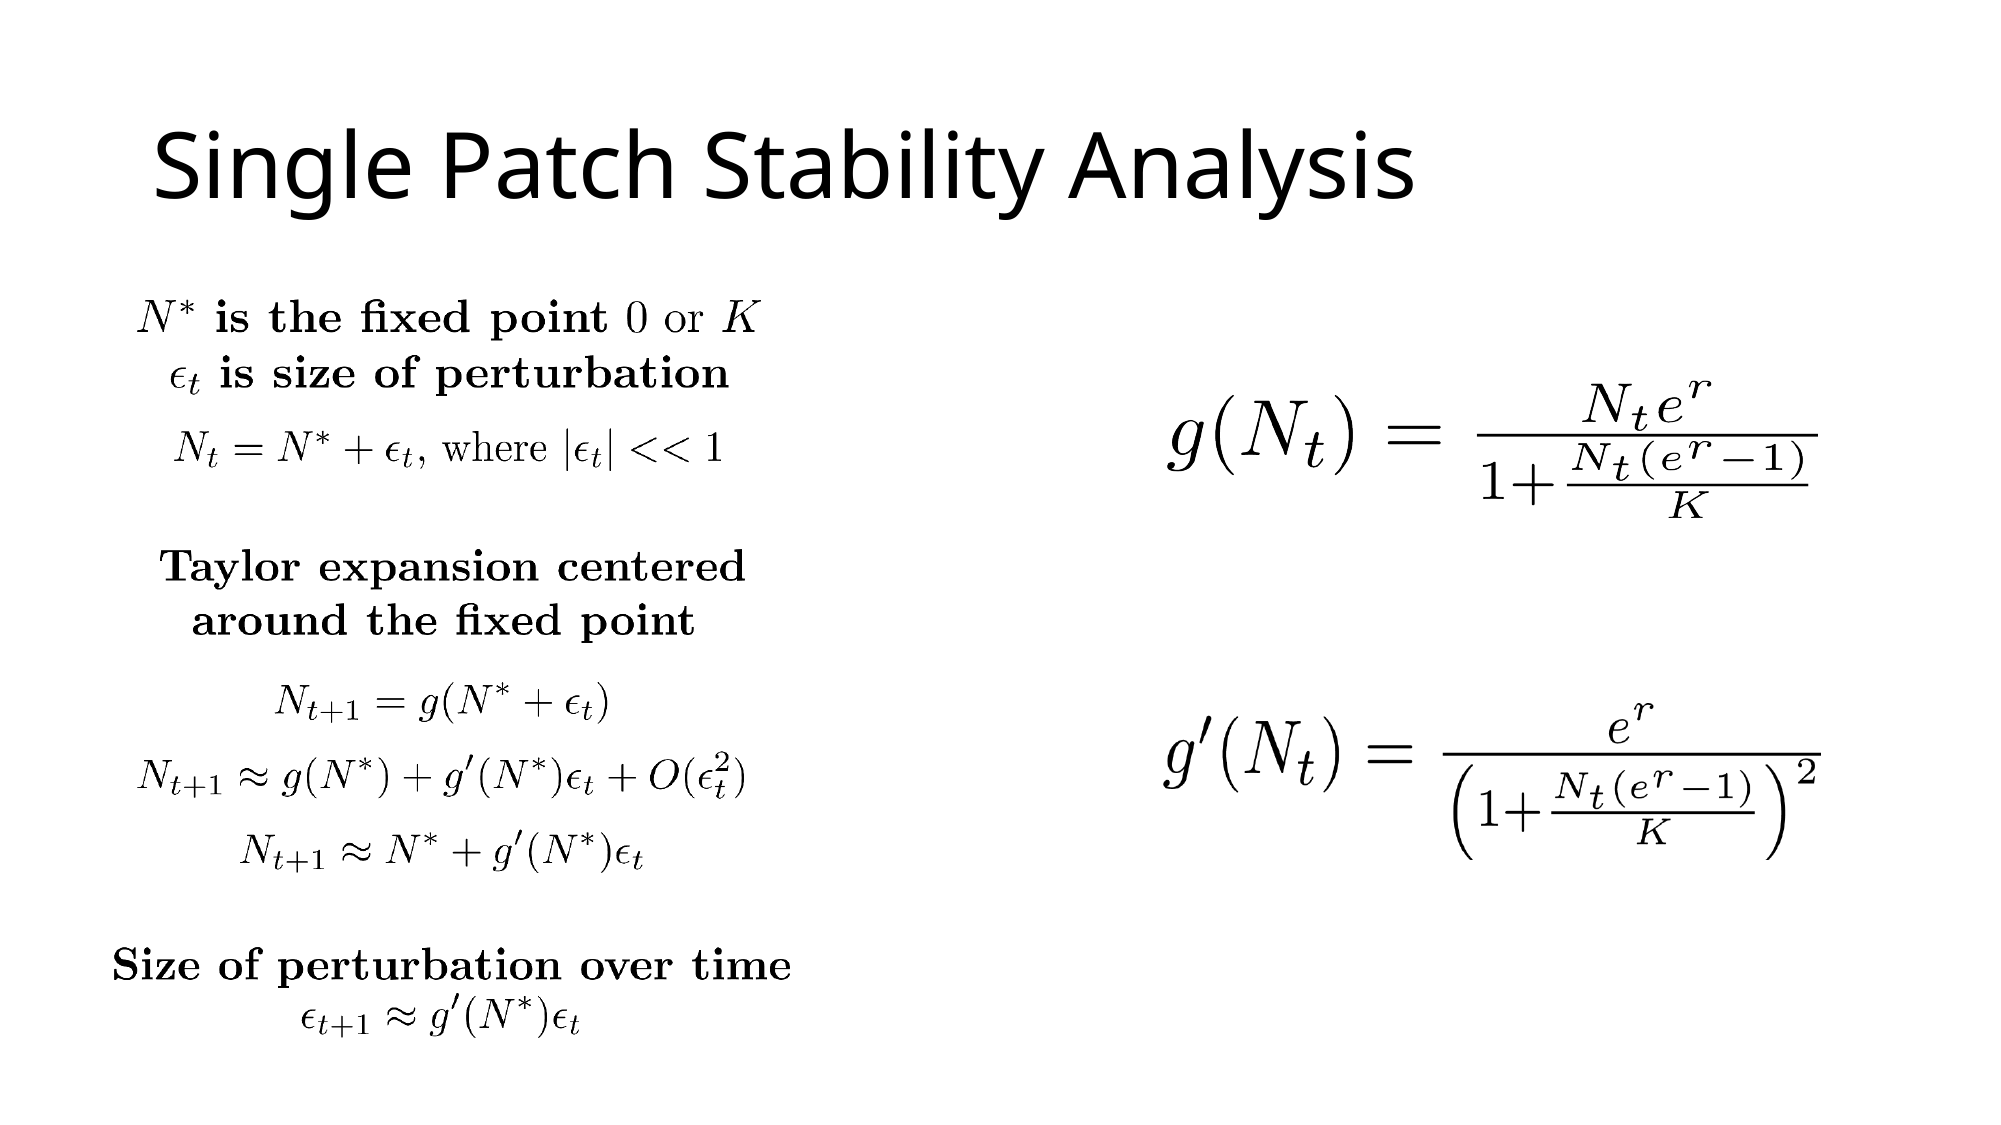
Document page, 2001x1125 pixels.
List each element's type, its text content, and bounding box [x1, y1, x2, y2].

picture [1163, 703, 1821, 860]
picture [114, 947, 790, 988]
picture [159, 549, 745, 643]
title Single Patch Stability Analysis [137, 59, 1863, 278]
picture [137, 682, 744, 873]
picture [174, 428, 721, 471]
picture [301, 993, 580, 1038]
picture [1166, 380, 1818, 518]
picture [137, 299, 761, 396]
